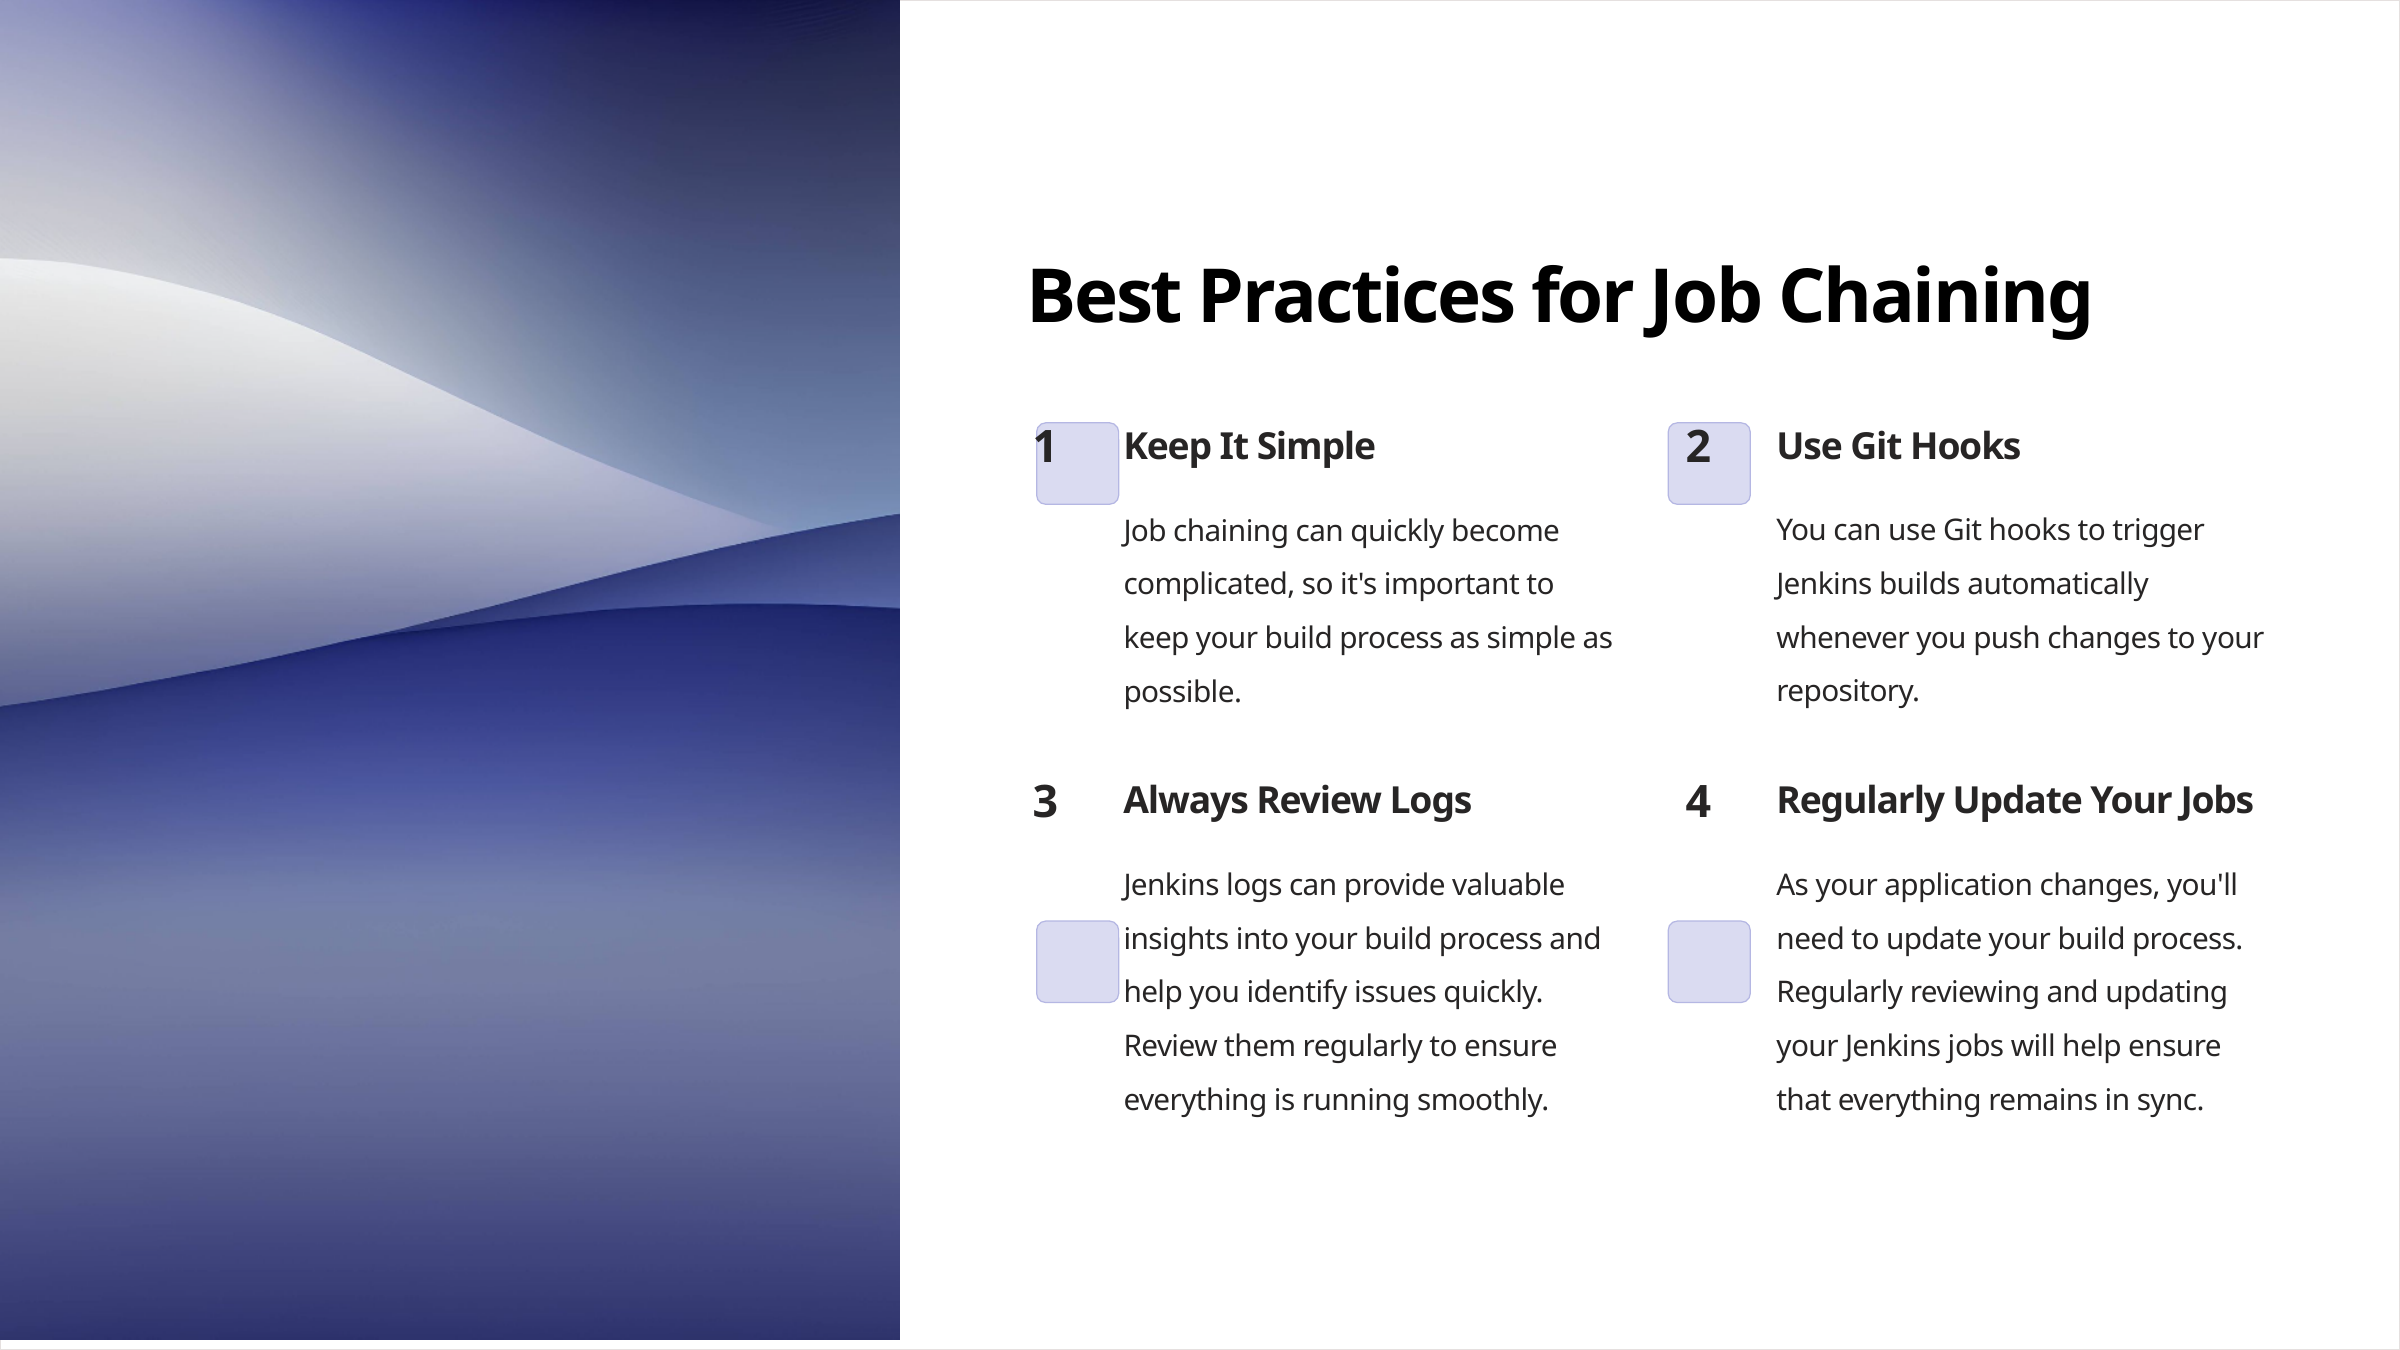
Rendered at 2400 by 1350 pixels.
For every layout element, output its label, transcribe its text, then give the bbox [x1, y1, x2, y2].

text_box Job chaining can quickly become complicated, so it's important to keep your build process as simple as possible. [1108, 485, 1636, 699]
text_box Keep It Simple [1108, 411, 1407, 460]
text_box 3 [1030, 760, 1060, 819]
text_box Best Practices for Job Chaining [1011, 233, 2083, 330]
text_box 1 [1034, 406, 1057, 464]
text_box 2 [1684, 406, 1713, 464]
text_box Jenkins logs can provide valuable insights into your build process and help you identify issues quickly. Review them regularly to ensure everything is running smoothly. [1108, 840, 1636, 1107]
text_box [1036, 921, 1108, 1003]
text_box [1036, 422, 1119, 505]
text_box Always Review Logs [1108, 765, 1458, 814]
text_box [1668, 422, 1751, 505]
text_box Regularly Update Your Jobs [1761, 765, 2241, 814]
text_box 4 [1683, 760, 1714, 819]
picture [0, 0, 900, 1340]
text_box You can use Git hooks to trigger Jenkins builds automatically whenever you push changes to your repository. [1761, 485, 2289, 646]
text_box As your application changes, you'll need to update your build process. Regularly reviewing and updating your Jenkins jobs will help ensure that everything remains in sync. [1761, 840, 2289, 1107]
text_box Use Git Hooks [1761, 411, 2060, 460]
text_box [0, 0, 2400, 1350]
text_box [1668, 921, 1751, 1003]
